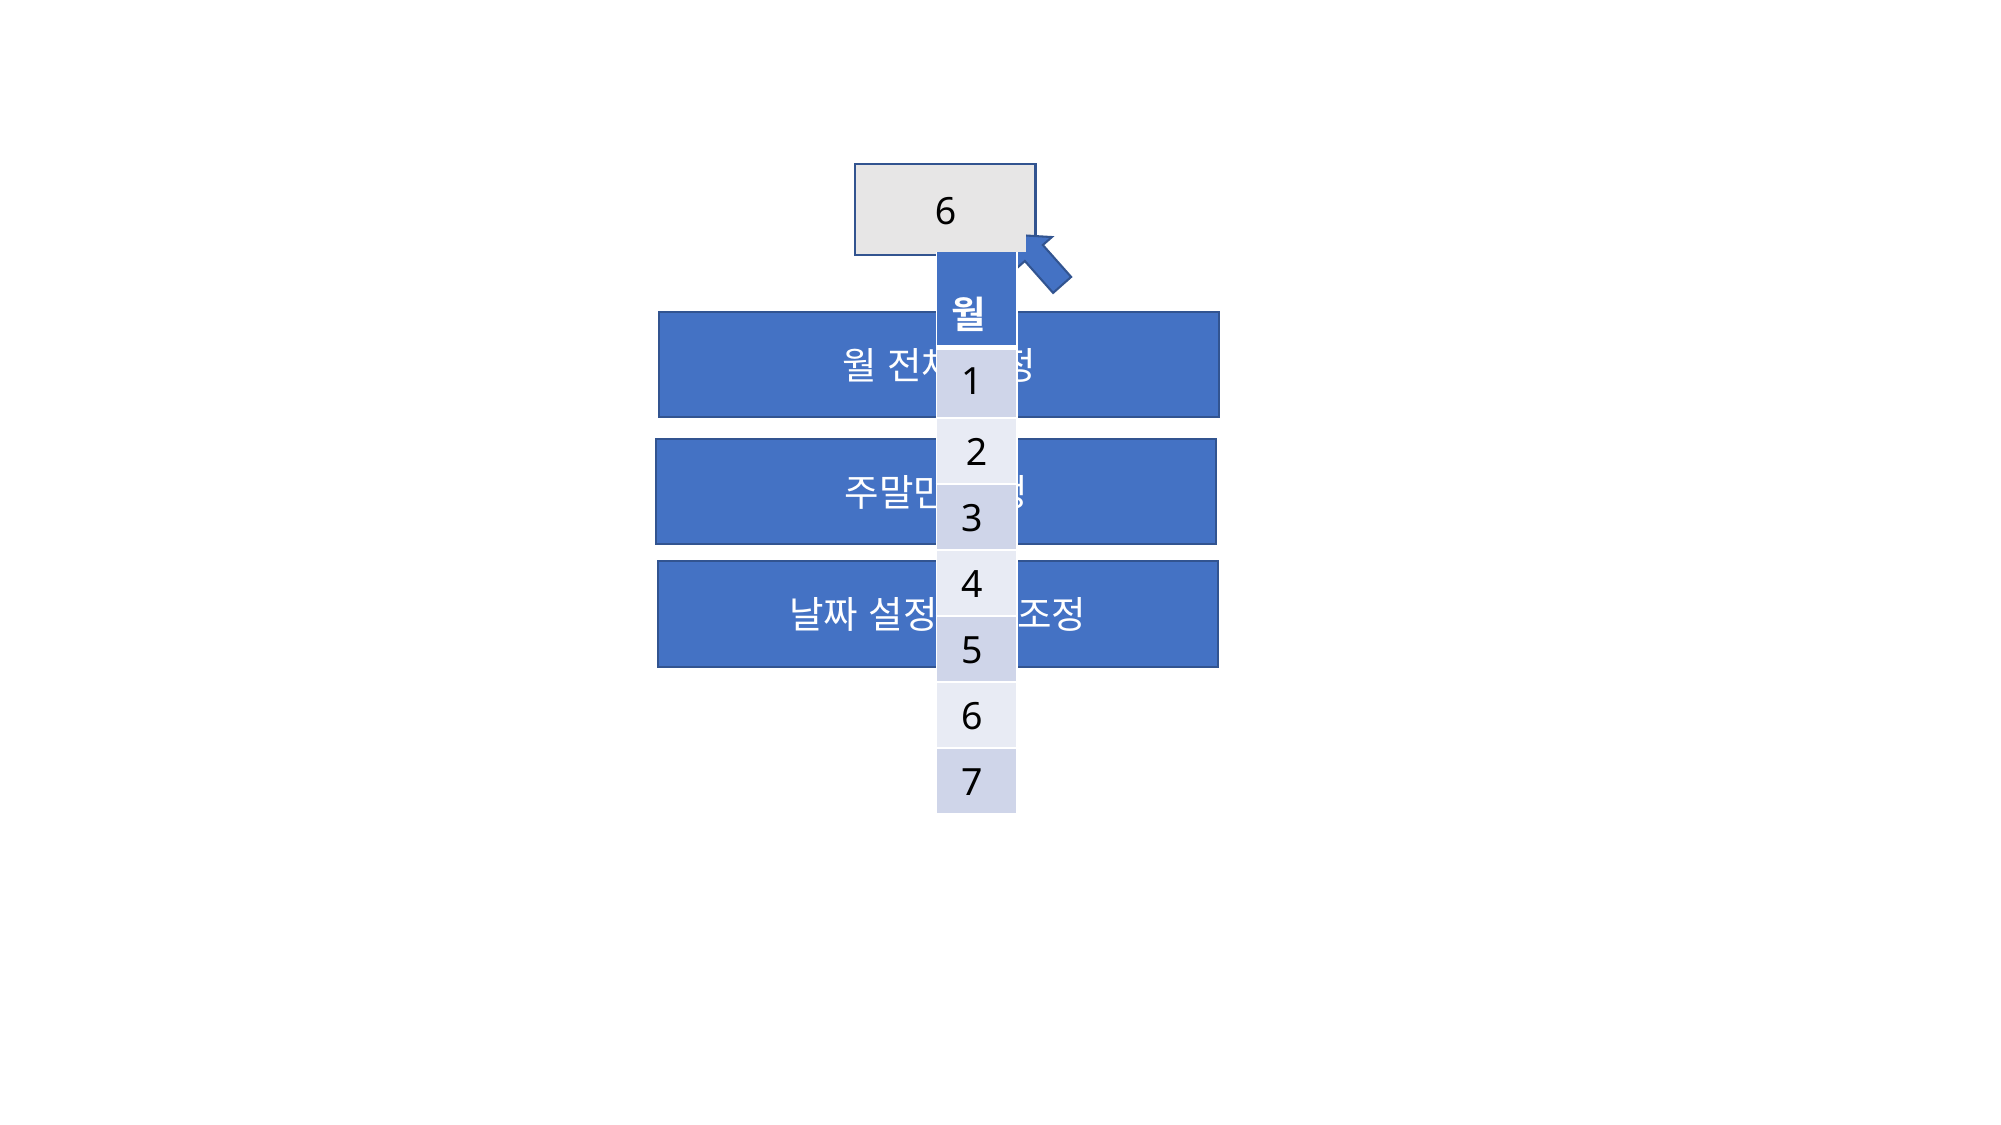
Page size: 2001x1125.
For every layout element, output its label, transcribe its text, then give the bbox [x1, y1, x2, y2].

table_cell 6 [937, 683, 1016, 747]
text_box 월 전체 조정 [658, 311, 936, 418]
text_box 날짜 설정하여 조정 [657, 560, 936, 668]
text_box 6 [864, 167, 1026, 252]
table_cell 4 [937, 551, 1016, 615]
table_cell 1 [937, 350, 1016, 417]
text_box 입력하세요 [854, 163, 1037, 256]
table_cell 2 [937, 419, 1016, 483]
text_box [1018, 234, 1073, 295]
table_cell 5 [937, 617, 1016, 681]
table_cell 3 [937, 485, 1016, 549]
table_cell 7 [937, 749, 1016, 813]
text_box 주말만 조정 [655, 438, 936, 545]
table_header 월 [937, 252, 1016, 345]
text_box 주말만 조정 [1018, 438, 1217, 545]
text_box 날짜 설정하여 조정 [1018, 560, 1219, 668]
text_box 월 전체 조정 [1018, 311, 1220, 418]
